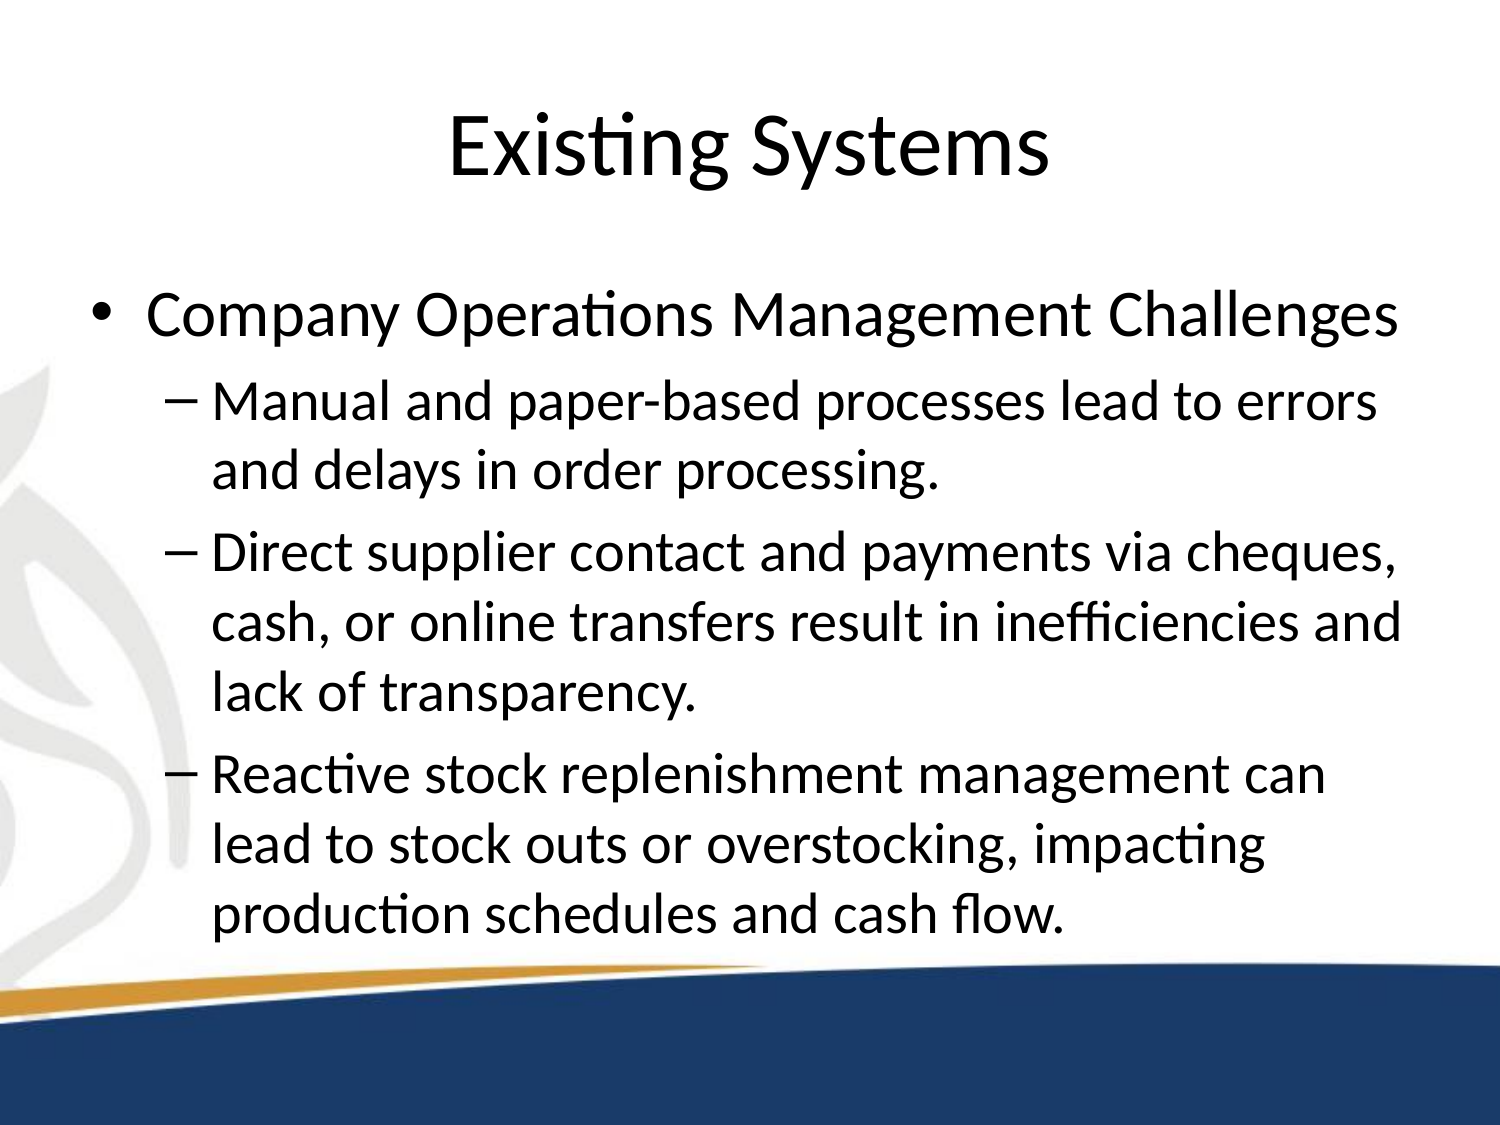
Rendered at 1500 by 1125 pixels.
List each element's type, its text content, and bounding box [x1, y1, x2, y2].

picture [0, 0, 1500, 1125]
list Company Operations Management Challenges Manual and paper-based processes lead to errors and delays in order processing. Direct supplier contact and payments via cheques, cash, or online transfers result in inefficiencies and lack of transparency. Reactive stock replenishment management can lead to stock outs or overstocking, impacting production schedules and cash flow. [75, 262, 1425, 1005]
title Existing Systems [75, 45, 1425, 233]
